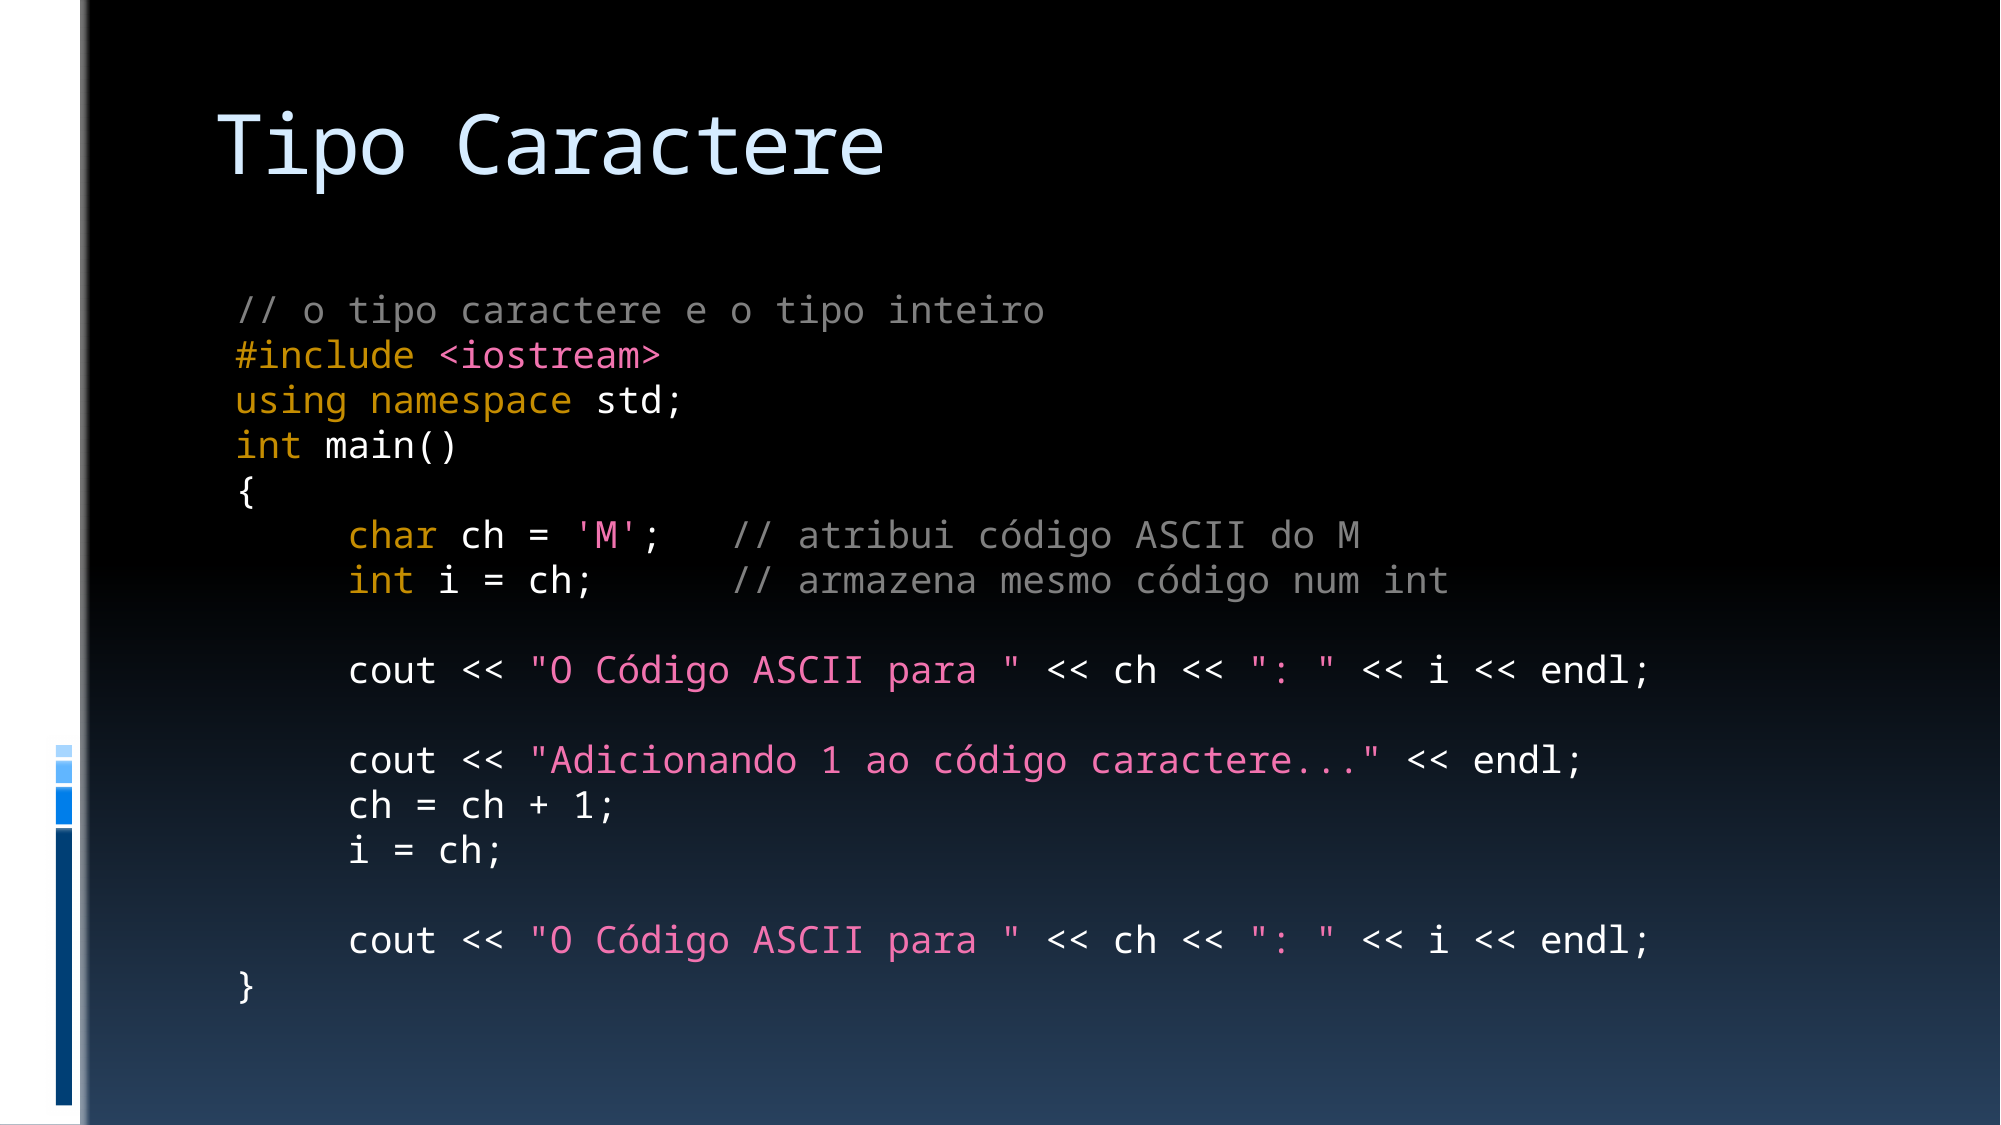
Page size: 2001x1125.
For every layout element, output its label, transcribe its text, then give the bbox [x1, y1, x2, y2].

title Tipo Caractere [200, 83, 1900, 234]
text_box // o tipo caractere e o tipo inteiro #include <iostream> using namespace std; int main() { char ch = 'M'; // atribui código ASCII do M int i = ch; // armazena mesmo código num int cout << "O Código ASCII para " << ch << ": " << i << endl; cout << "Adicionando 1 ao código caractere..." << endl; ch = ch + 1; i = ch; cout << "O Código ASCII para " << ch << ": " << i << endl; } [220, 278, 1745, 1014]
